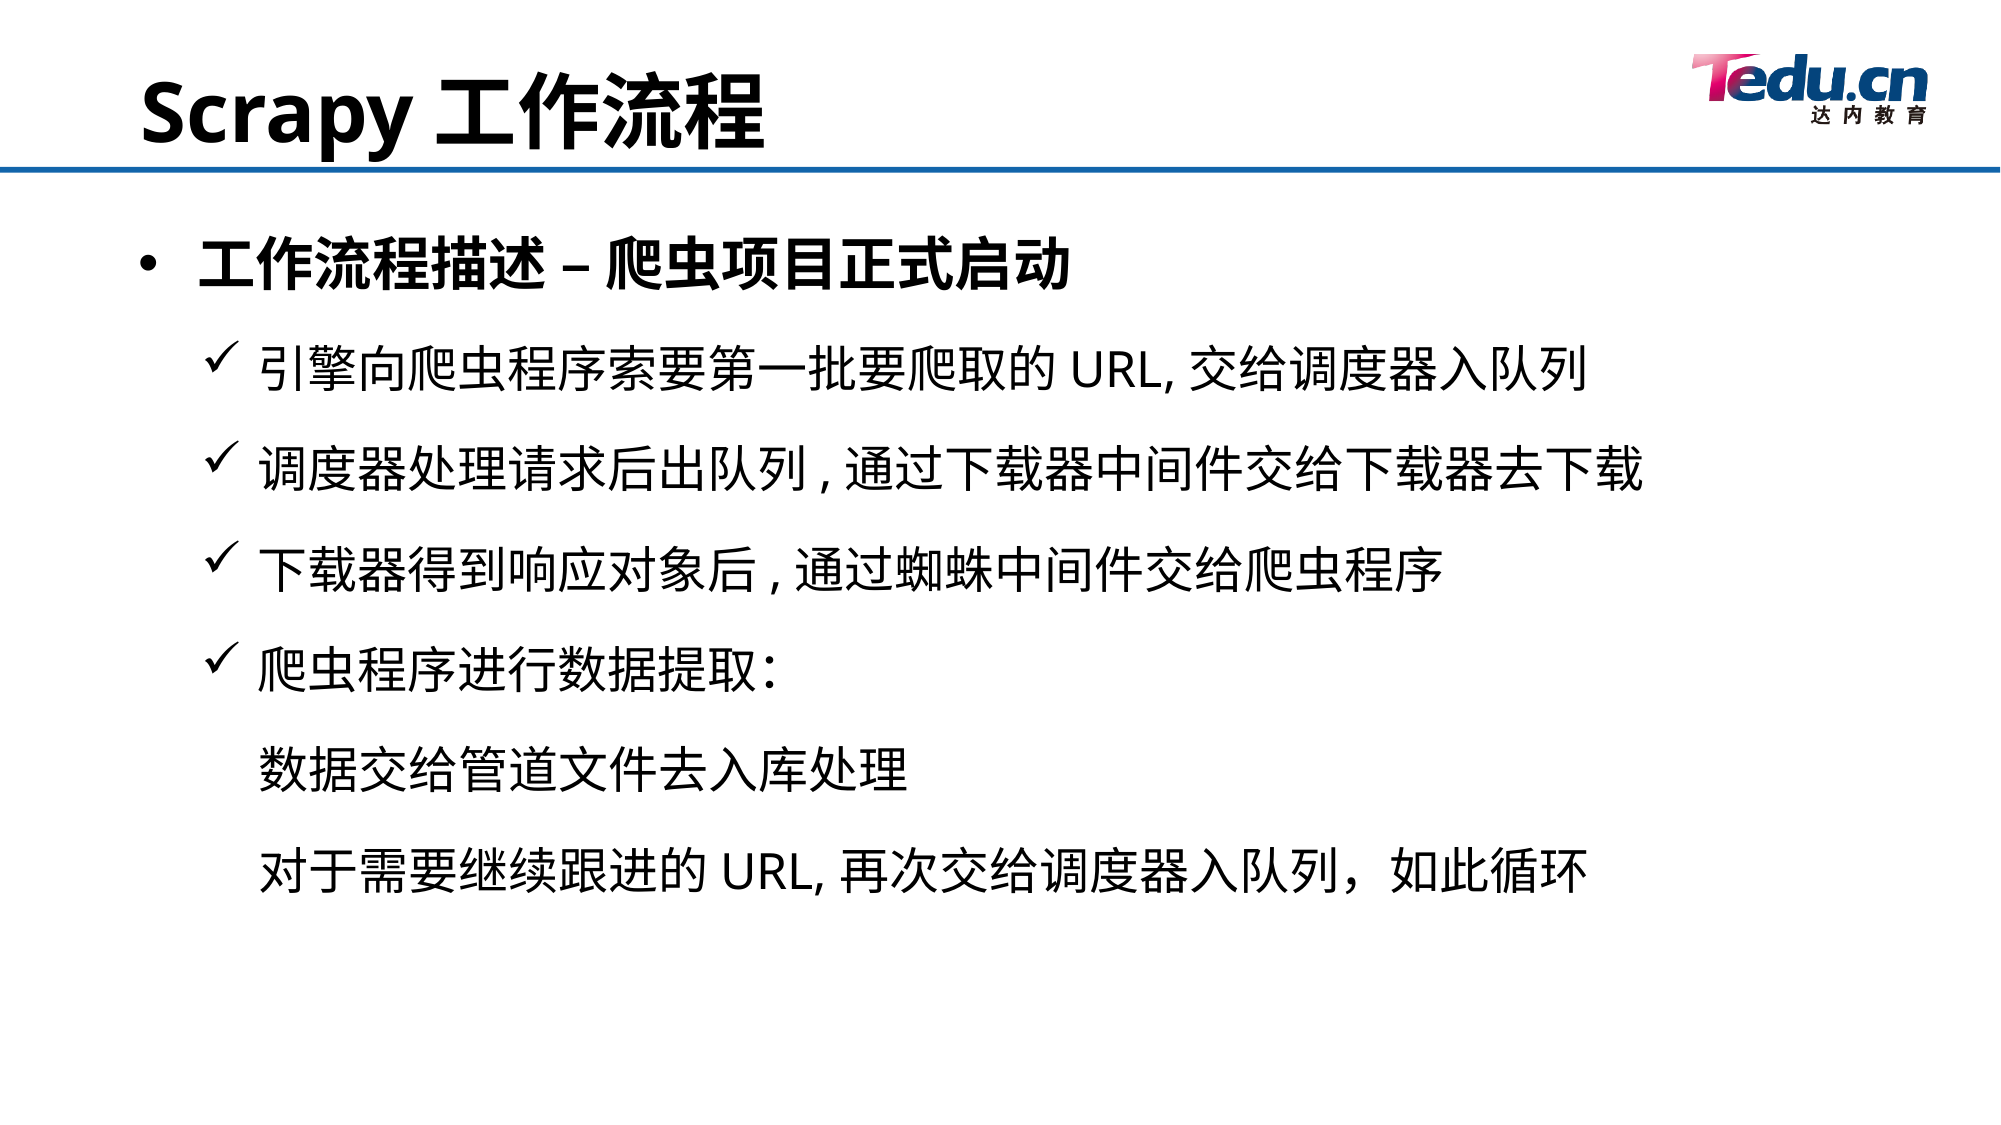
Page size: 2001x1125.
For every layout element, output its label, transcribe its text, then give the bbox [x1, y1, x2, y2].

list 工作流程描述 – 爬虫项目正式启动 引擎向爬虫程序索要第一批要爬取的URL,交给调度器入队列 调度器处理请求后出队列,通过下载器中间件交给下载器去下载 下载器得到响应对象后,通过蜘蛛中间件交给爬虫程序 爬虫程序进行数据提取： 数据交给管道文件去入库处理 对于需要继续跟进的URL,再次交给调度器入队列，如此循环 [123, 184, 1969, 1107]
picture [1673, 7, 1945, 164]
list Scrapy工作流程 [125, 18, 1873, 150]
